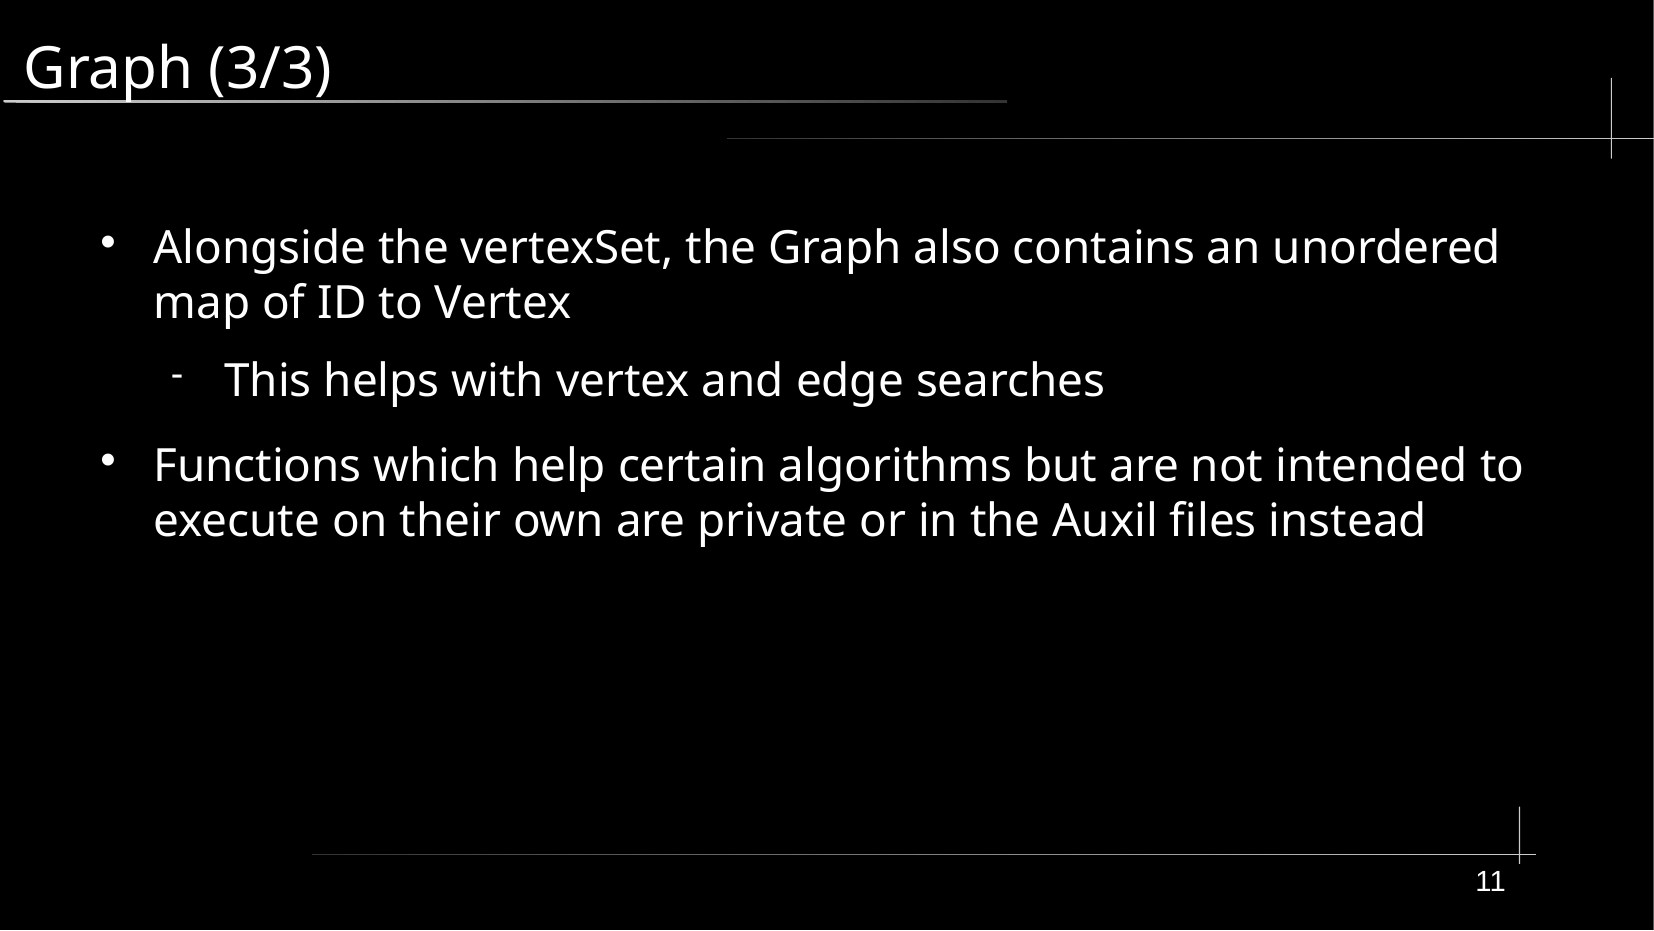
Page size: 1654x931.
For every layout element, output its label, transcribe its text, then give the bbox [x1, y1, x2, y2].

slide_number 11 [1240, 862, 1506, 930]
list Alongside the vertexSet, the Graph also contains an unordered map of ID to Vertex This helps with vertex and edge searches Functions which help certain algorithms but are not intended to execute on their own are private or in the Auxil files instead [82, 217, 1571, 757]
title Graph (3/3) [23, 11, 1589, 119]
